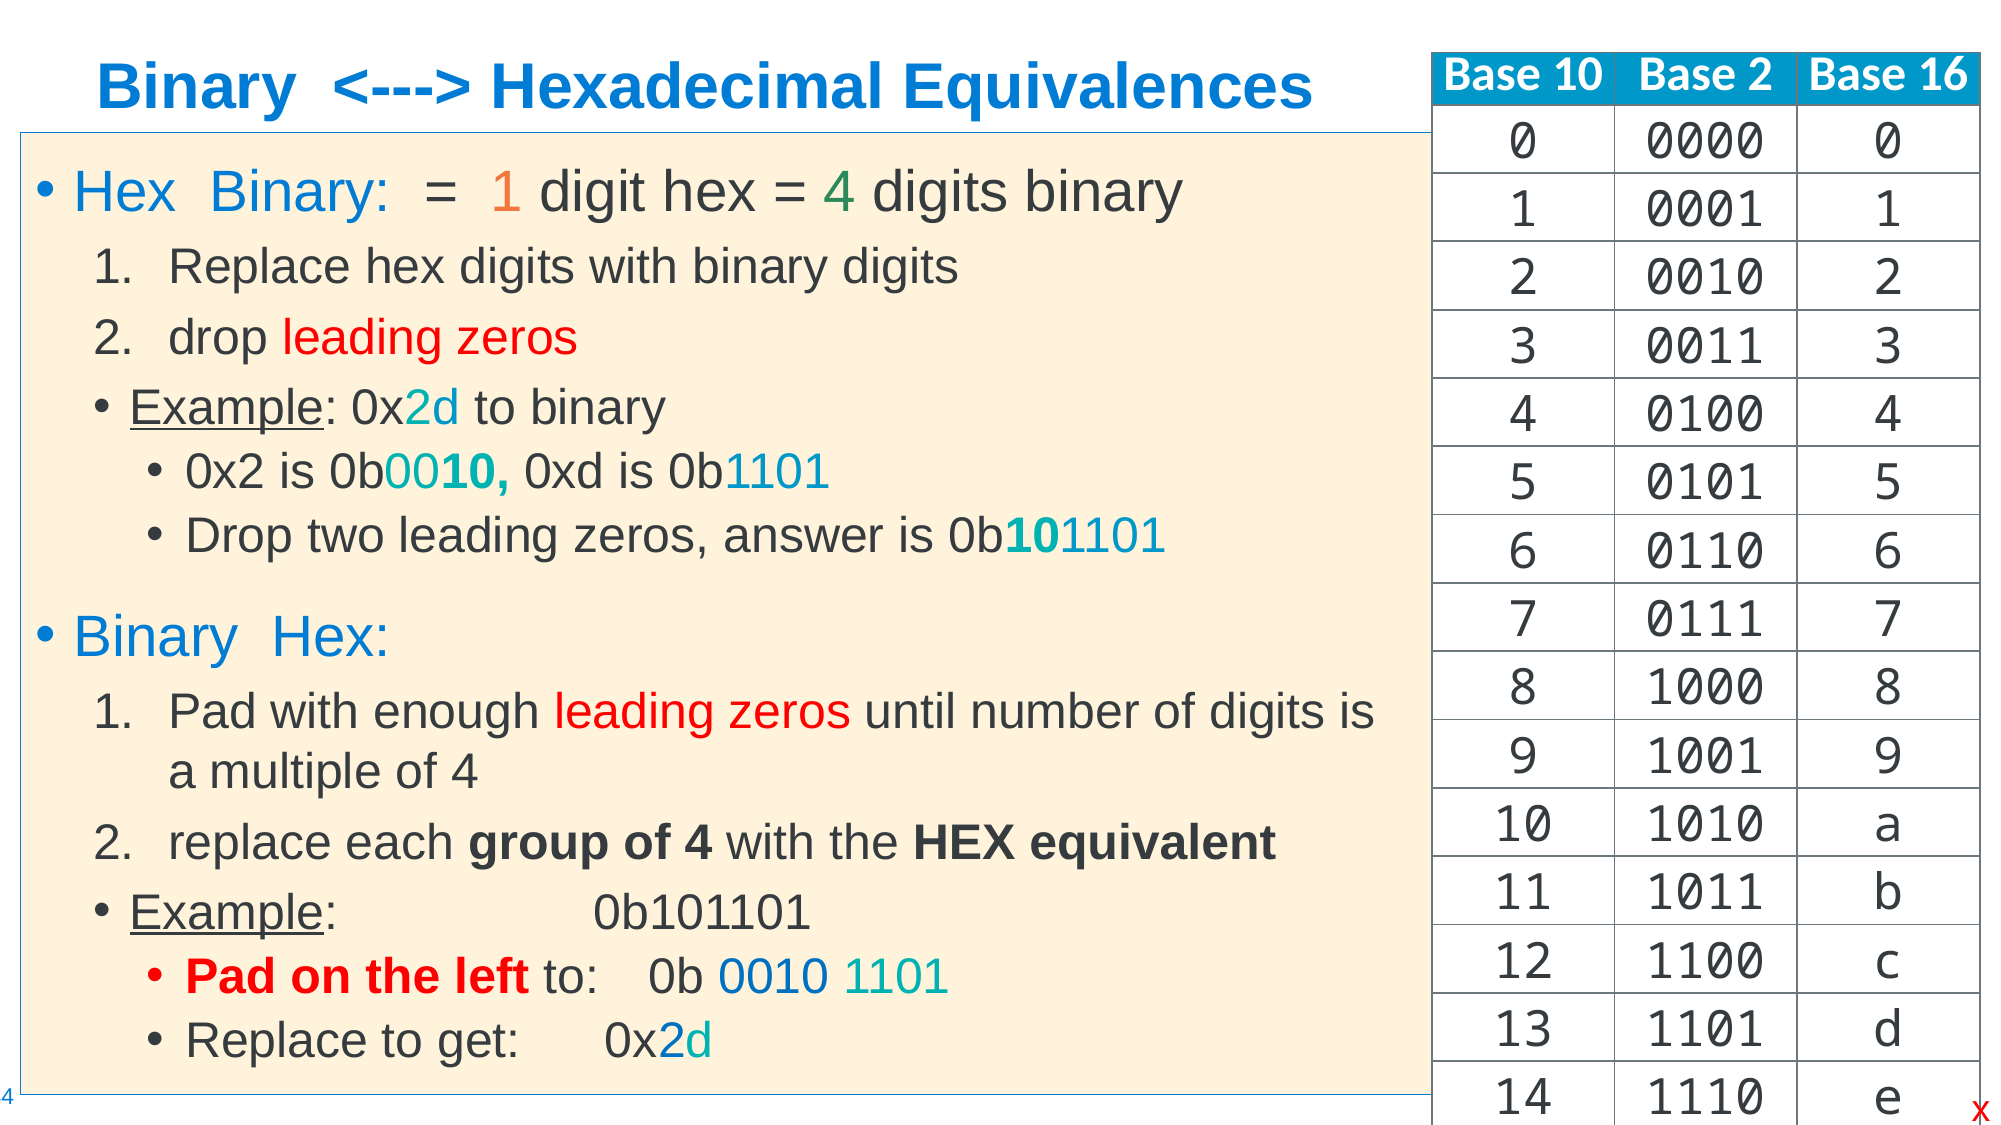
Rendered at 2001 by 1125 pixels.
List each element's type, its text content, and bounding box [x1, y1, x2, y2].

table_cell 1011 [1615, 857, 1796, 924]
table_cell 0101 [1615, 447, 1796, 514]
table_cell 3 [1433, 311, 1614, 377]
table_cell 1 [1433, 174, 1614, 240]
table_cell b [1798, 857, 1979, 924]
table_cell 0110 [1615, 515, 1796, 582]
table_cell 9 [1433, 720, 1614, 787]
table_cell 2 [1433, 242, 1614, 309]
table_cell 7 [1433, 584, 1614, 650]
table_cell 0100 [1615, 379, 1796, 445]
table_cell 14 [1433, 1062, 1614, 1125]
table_cell 4 [1433, 379, 1614, 445]
table_cell 4 [1798, 379, 1979, 445]
table_cell 2 [1798, 242, 1979, 309]
table_cell 0001 [1615, 174, 1796, 240]
table_cell 5 [1433, 447, 1614, 514]
table_cell 1 [1798, 174, 1979, 240]
table_header Base 10 [1433, 53, 1614, 104]
table_cell 1001 [1615, 720, 1796, 787]
table_cell a [1798, 789, 1979, 855]
table_cell 5 [1798, 447, 1979, 514]
table_cell e [1798, 1062, 1979, 1125]
table_cell 1101 [1615, 994, 1796, 1060]
table_cell 6 [1433, 515, 1614, 582]
table_cell 13 [1433, 994, 1614, 1060]
table_cell 0011 [1615, 311, 1796, 377]
table_cell 8 [1798, 652, 1979, 719]
table_cell 9 [1798, 720, 1979, 787]
table_cell 10 [1433, 789, 1614, 855]
table_cell 0 [1433, 106, 1614, 172]
table_cell 1000 [1615, 652, 1796, 719]
table_cell 7 [1798, 584, 1979, 650]
table_cell d [1798, 994, 1979, 1060]
text_box x [1956, 1076, 2000, 1125]
table_cell 8 [1433, 652, 1614, 719]
table_cell 1110 [1615, 1062, 1796, 1125]
table_cell 6 [1798, 515, 1979, 582]
table_header Base 16 [1798, 53, 1979, 104]
table_cell 0 [1798, 106, 1979, 172]
table_cell 1010 [1615, 789, 1796, 855]
table_cell 3 [1798, 311, 1979, 377]
title Binary <---> Hexadecimal Equivalences [81, 13, 1807, 131]
table_cell 0000 [1615, 106, 1796, 172]
table_cell 1100 [1615, 925, 1796, 992]
table_cell 0111 [1615, 584, 1796, 650]
table_cell c [1798, 925, 1979, 992]
table_cell 11 [1433, 857, 1614, 924]
table_header Base 2 [1615, 53, 1796, 104]
table_cell 0010 [1615, 242, 1796, 309]
table_cell 12 [1433, 925, 1614, 992]
